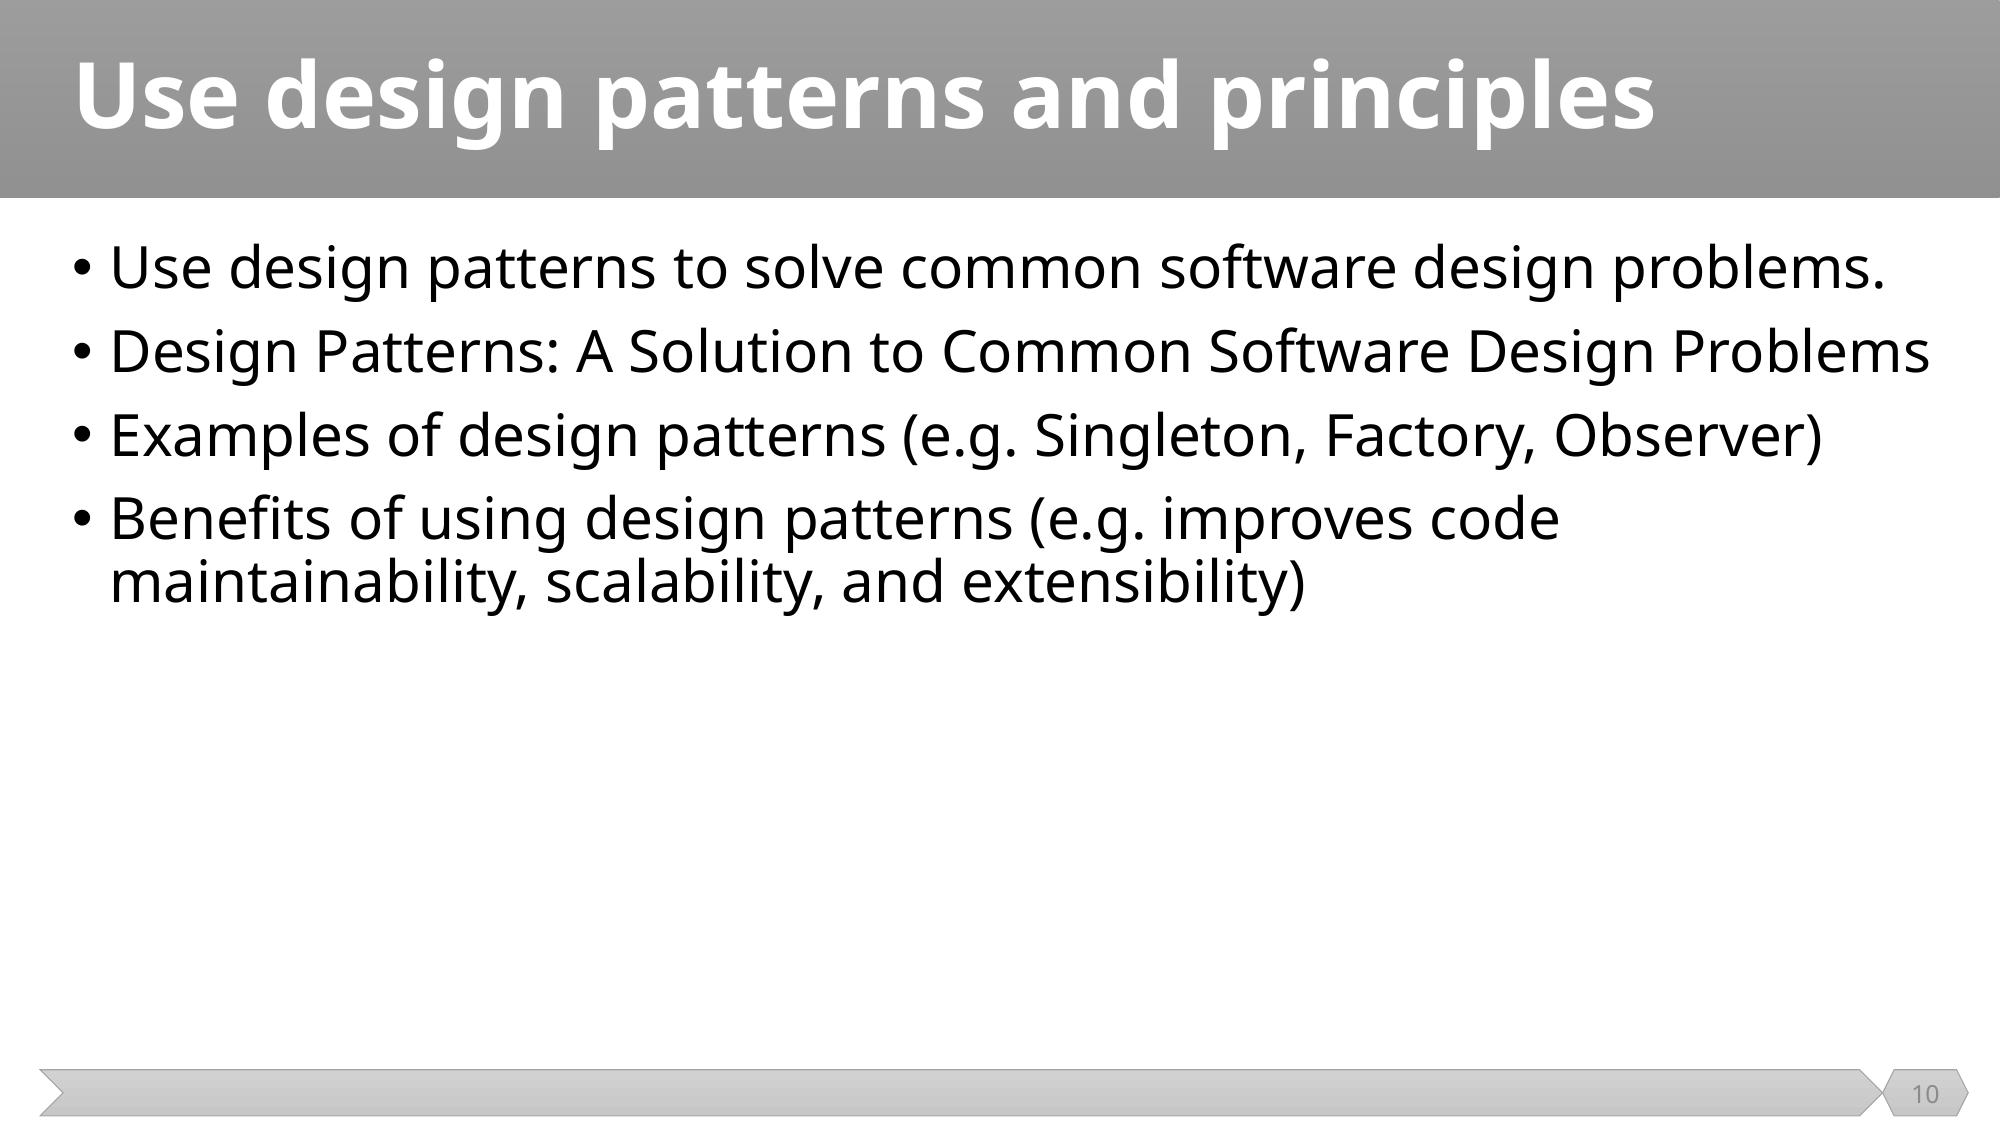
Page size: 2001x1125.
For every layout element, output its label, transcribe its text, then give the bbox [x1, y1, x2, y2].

title Use design patterns and principles [56, 0, 1969, 199]
list Use design patterns to solve common software design problems. Design Patterns: A Solution to Common Software Design Problems Examples of design patterns (e.g. Singleton, Factory, Observer) Benefits of using design patterns (e.g. improves code maintainability, scalability, and extensibility) [56, 230, 1969, 1010]
slide_number 10 [1882, 1065, 1969, 1125]
